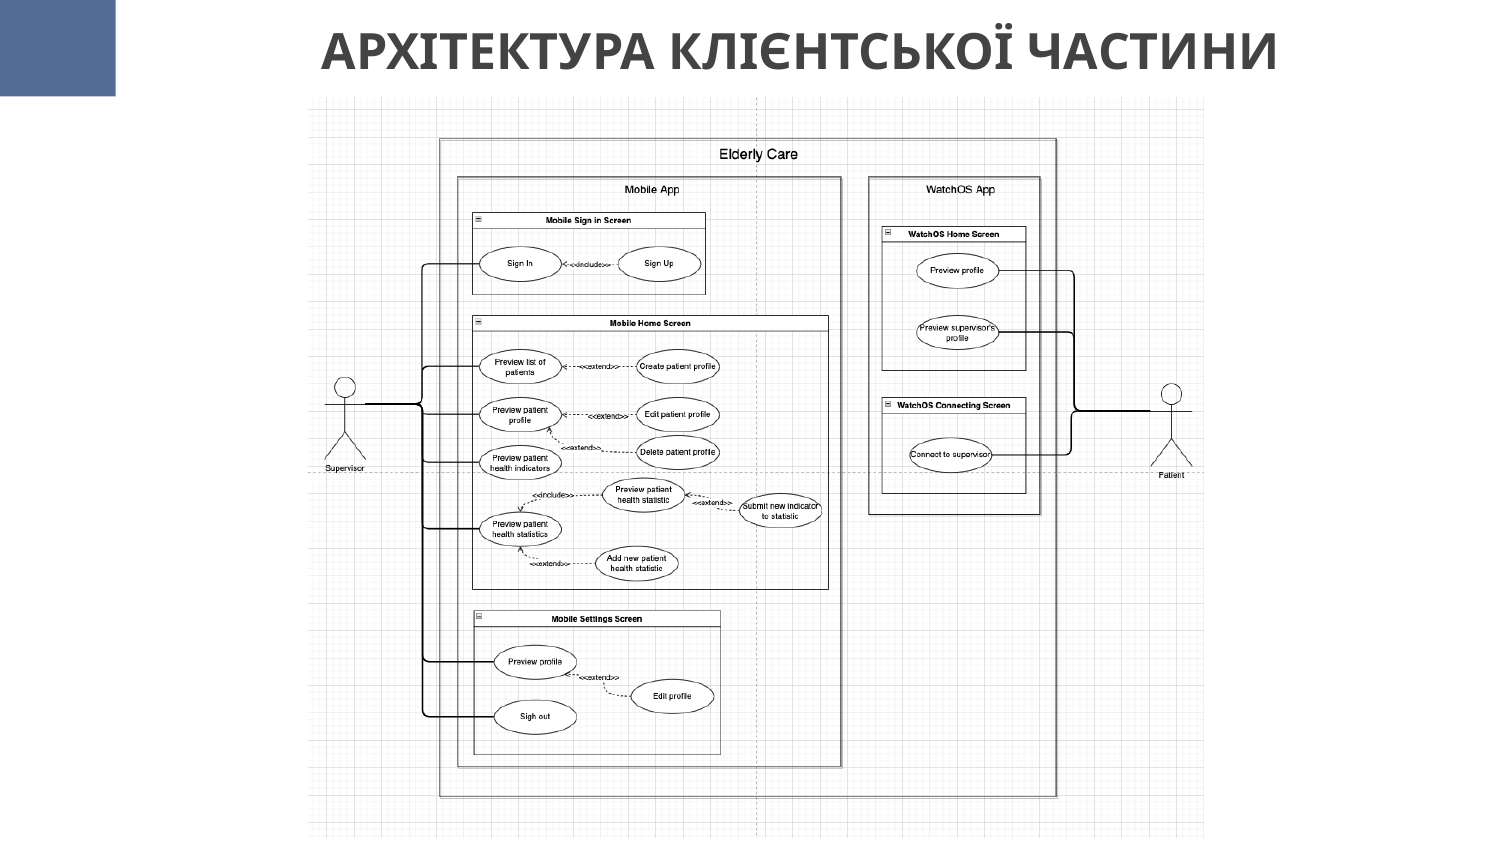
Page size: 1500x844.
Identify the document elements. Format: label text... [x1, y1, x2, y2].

text_box [0, 0, 116, 97]
text_box АРХІТЕКТУРА КЛІЄНТСЬКОЇ ЧАСТИНИ [208, 1, 1394, 98]
picture [308, 96, 1205, 838]
